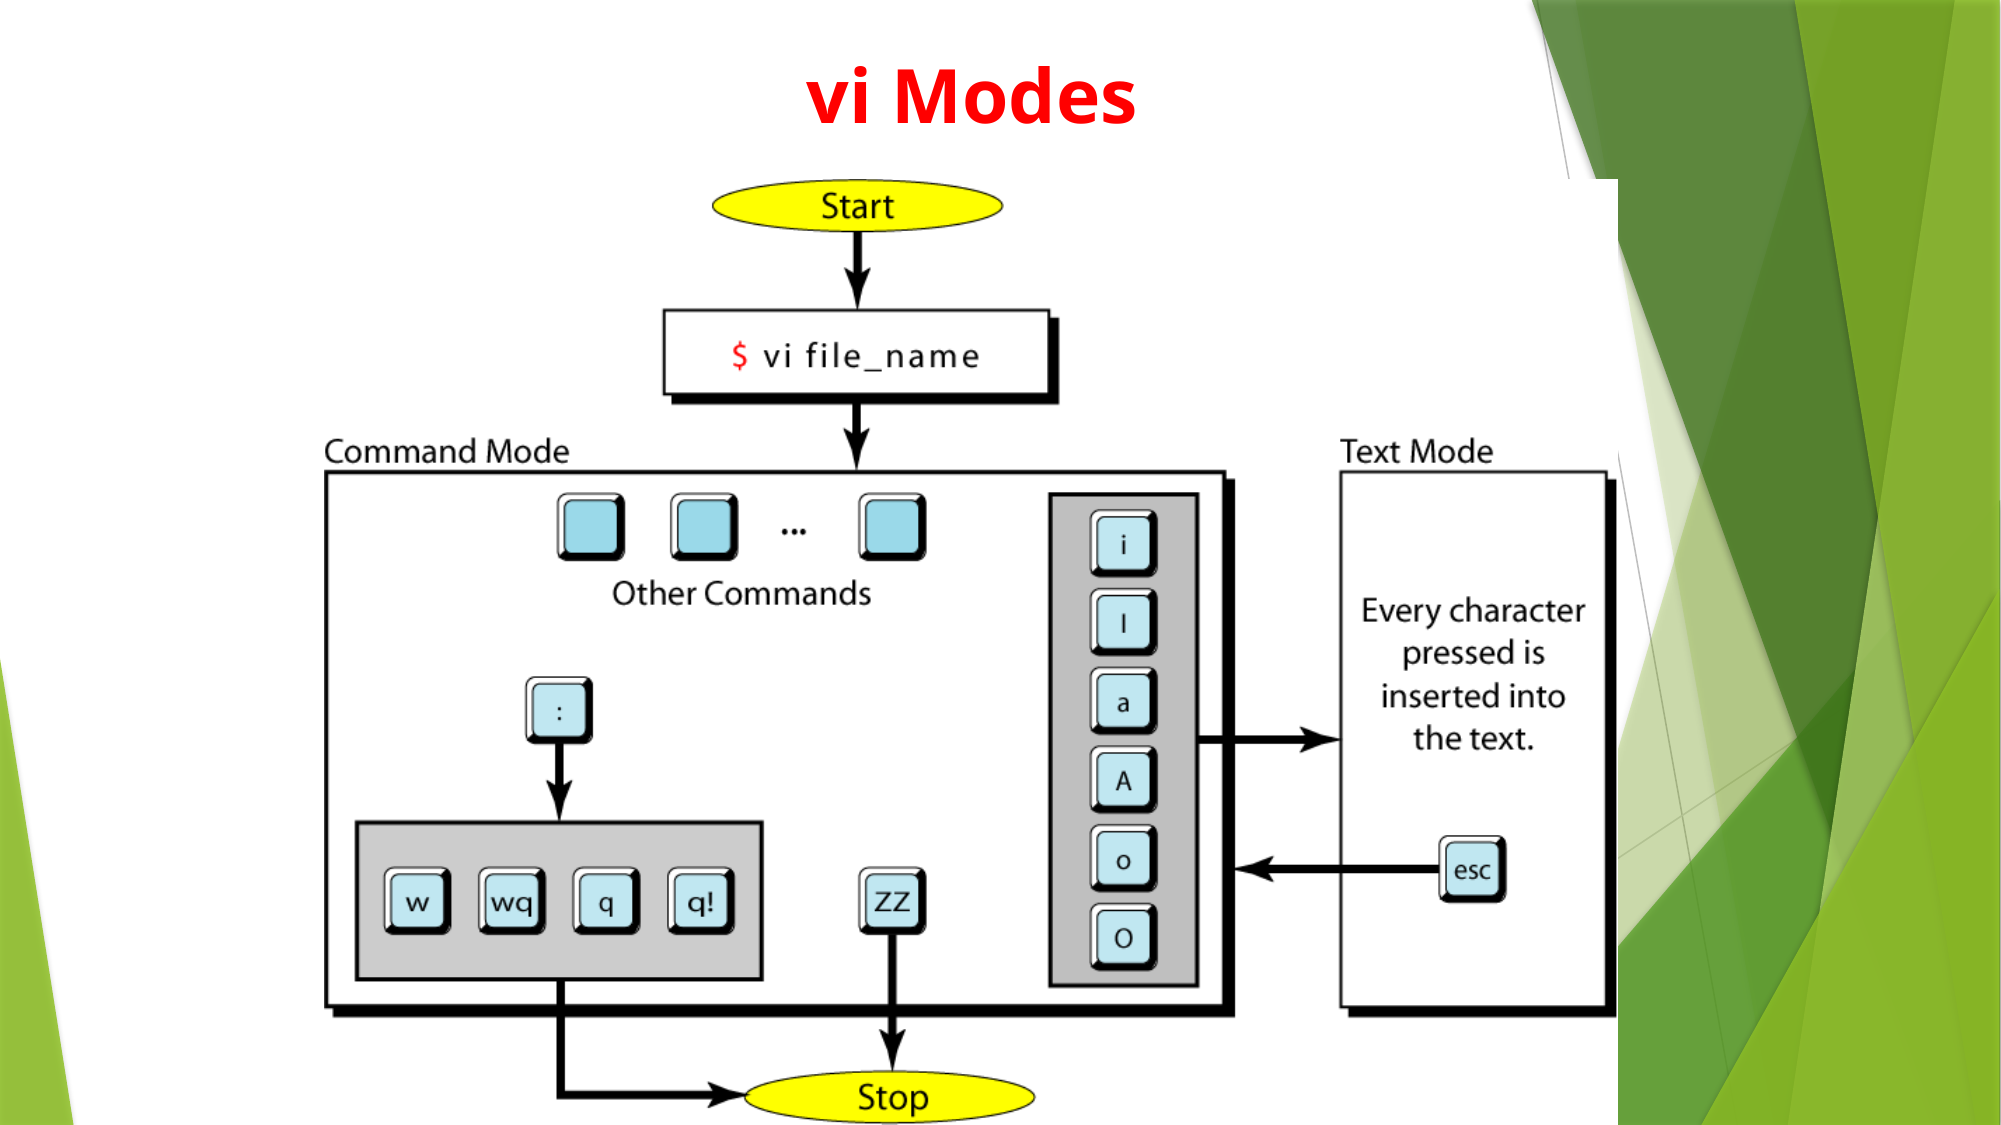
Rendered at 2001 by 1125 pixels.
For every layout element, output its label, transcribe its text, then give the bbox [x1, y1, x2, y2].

text_box vi Modes [791, 41, 1153, 147]
picture [324, 179, 1619, 1125]
